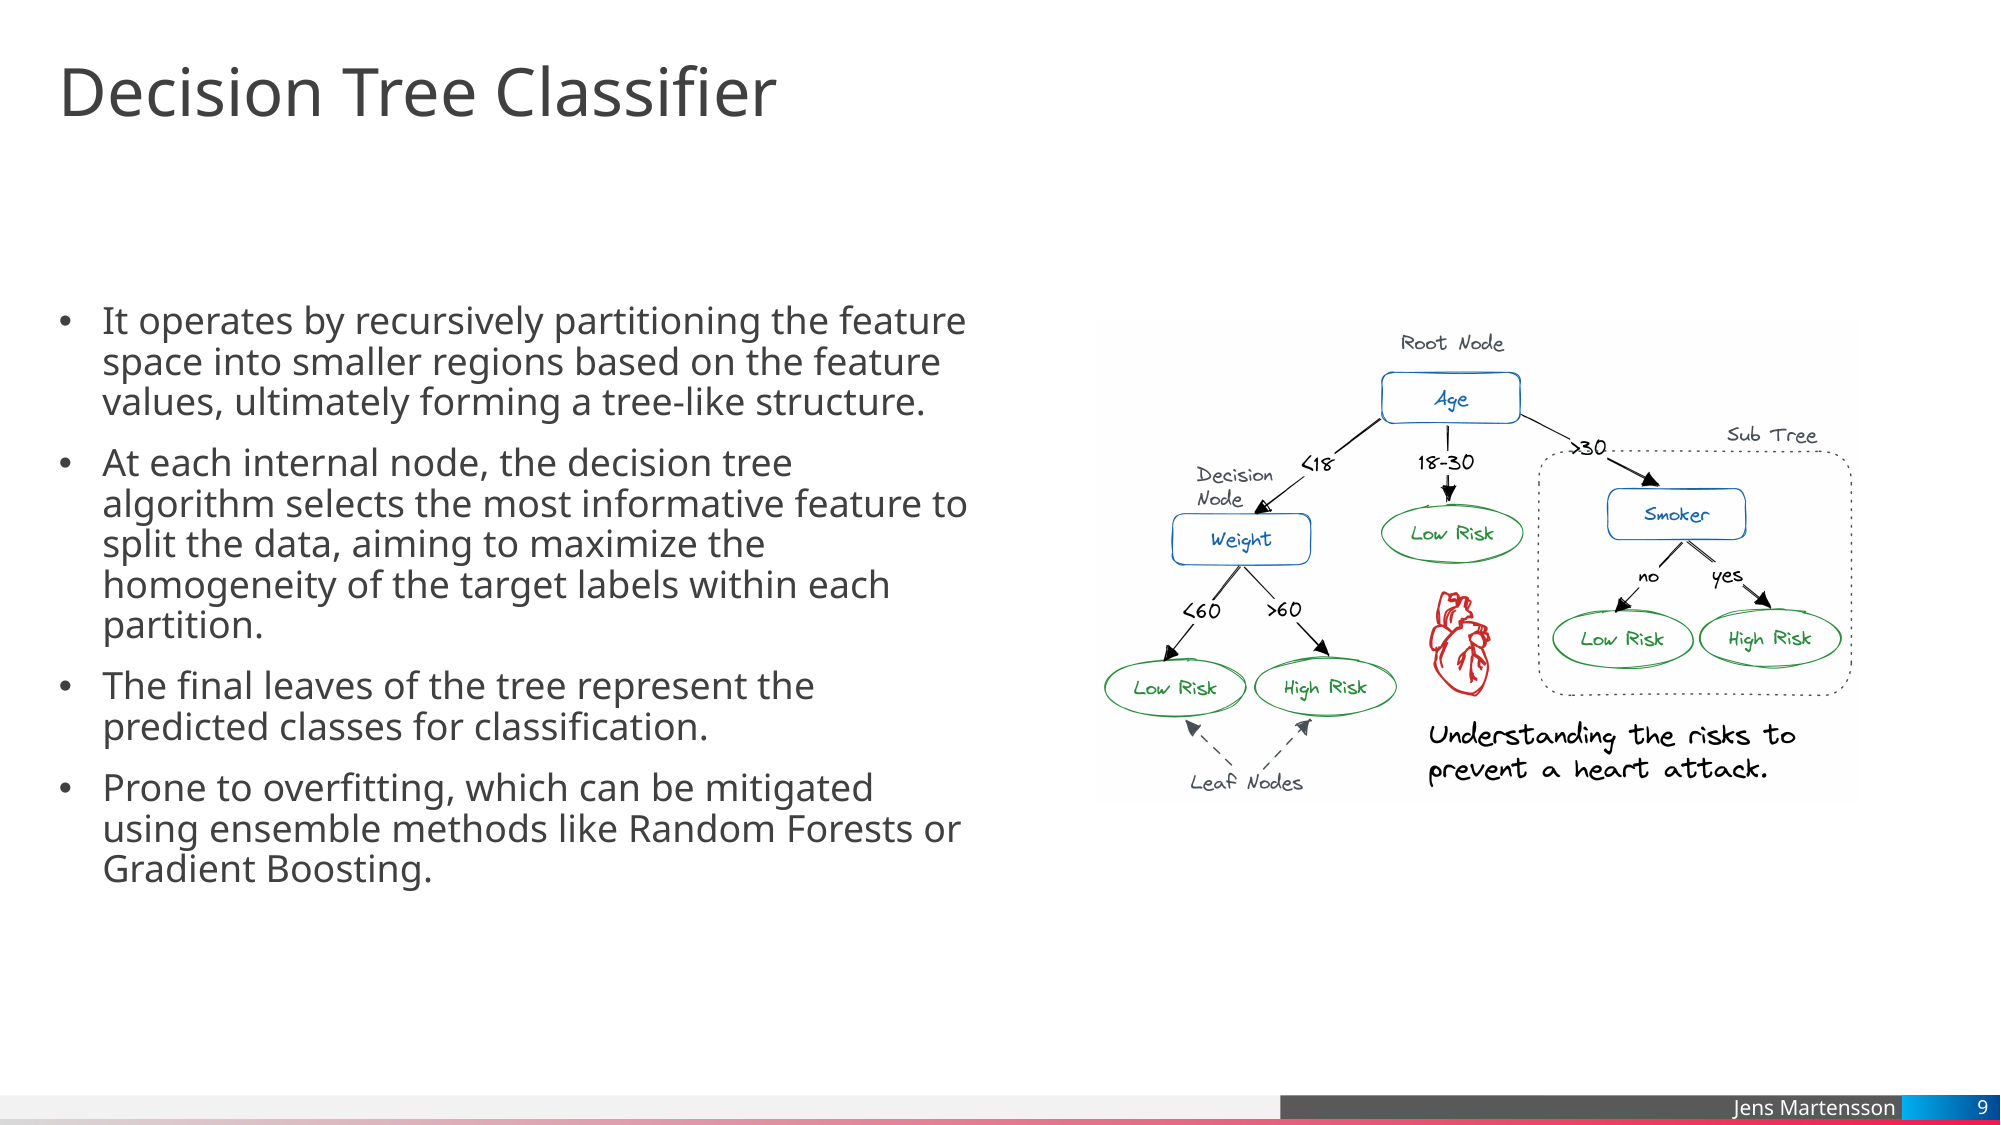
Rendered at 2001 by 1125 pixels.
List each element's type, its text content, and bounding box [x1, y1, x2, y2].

list It operates by recursively partitioning the feature space into smaller regions based on the feature values, ultimately forming a tree-like structure. At each internal node, the decision tree algorithm selects the most informative feature to split the data, aiming to maximize the homogeneity of the target labels within each partition. The final leaves of the tree represent the predicted classes for classification. Prone to overfitting, which can be mitigated using ensemble methods like Random Forests or Gradient Boosting. [59, 302, 975, 1004]
title Decision Tree Classifier [59, 59, 1942, 148]
picture [1094, 321, 1861, 804]
slide_number 9 [1901, 1095, 2000, 1120]
